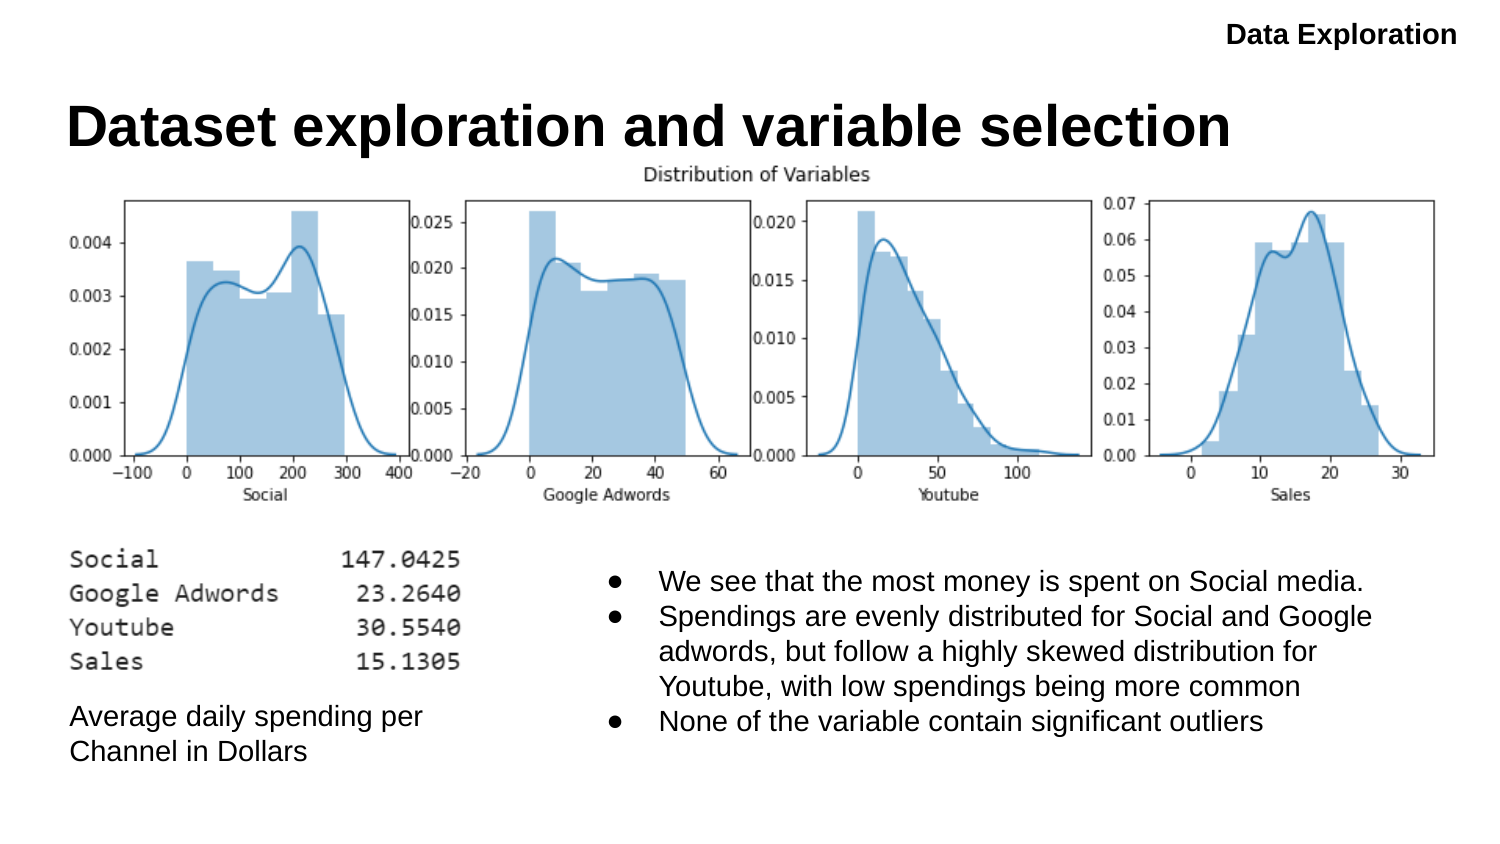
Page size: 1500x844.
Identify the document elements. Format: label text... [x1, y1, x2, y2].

text_box Data Exploration [1183, 0, 1500, 73]
text_box We see that the most money is spent on Social media. Spendings are evenly distributed for Social and Google adwords, but follow a highly skewed distribution for Youtube, with low spendings being more common None of the variable contain significant outliers [568, 547, 1423, 794]
picture [57, 539, 472, 683]
text_box Average daily spending per Channel in Dollars [54, 687, 475, 824]
title Dataset exploration and variable selection [51, 72, 1449, 167]
picture [57, 154, 1443, 515]
